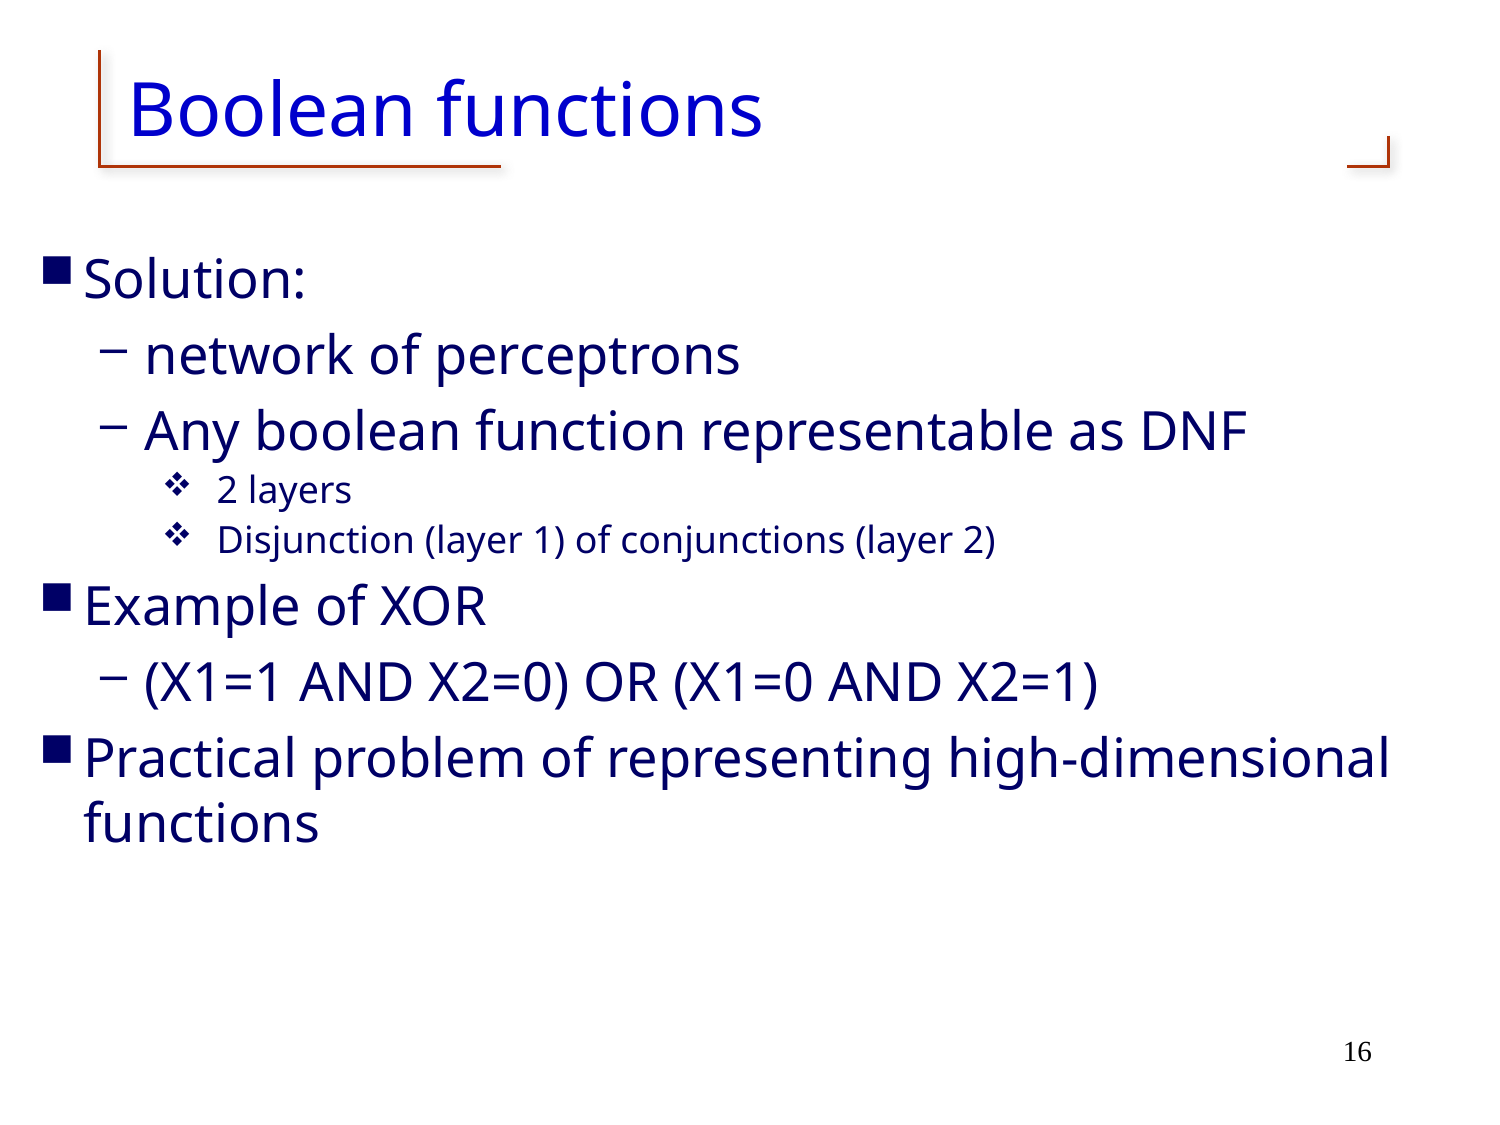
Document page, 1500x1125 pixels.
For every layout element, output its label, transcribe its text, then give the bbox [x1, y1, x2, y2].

slide_number 16 [1074, 1024, 1388, 1101]
title Boolean functions [112, 37, 1388, 175]
text_box Solution: network of perceptrons Any boolean function representable as DNF 2 layers Disjunction (layer 1) of conjunctions (layer 2) Example of XOR (X1=1 AND X2=0) OR (X1=0 AND X2=1) Practical problem of representing high-dimensional functions [24, 237, 1500, 1125]
